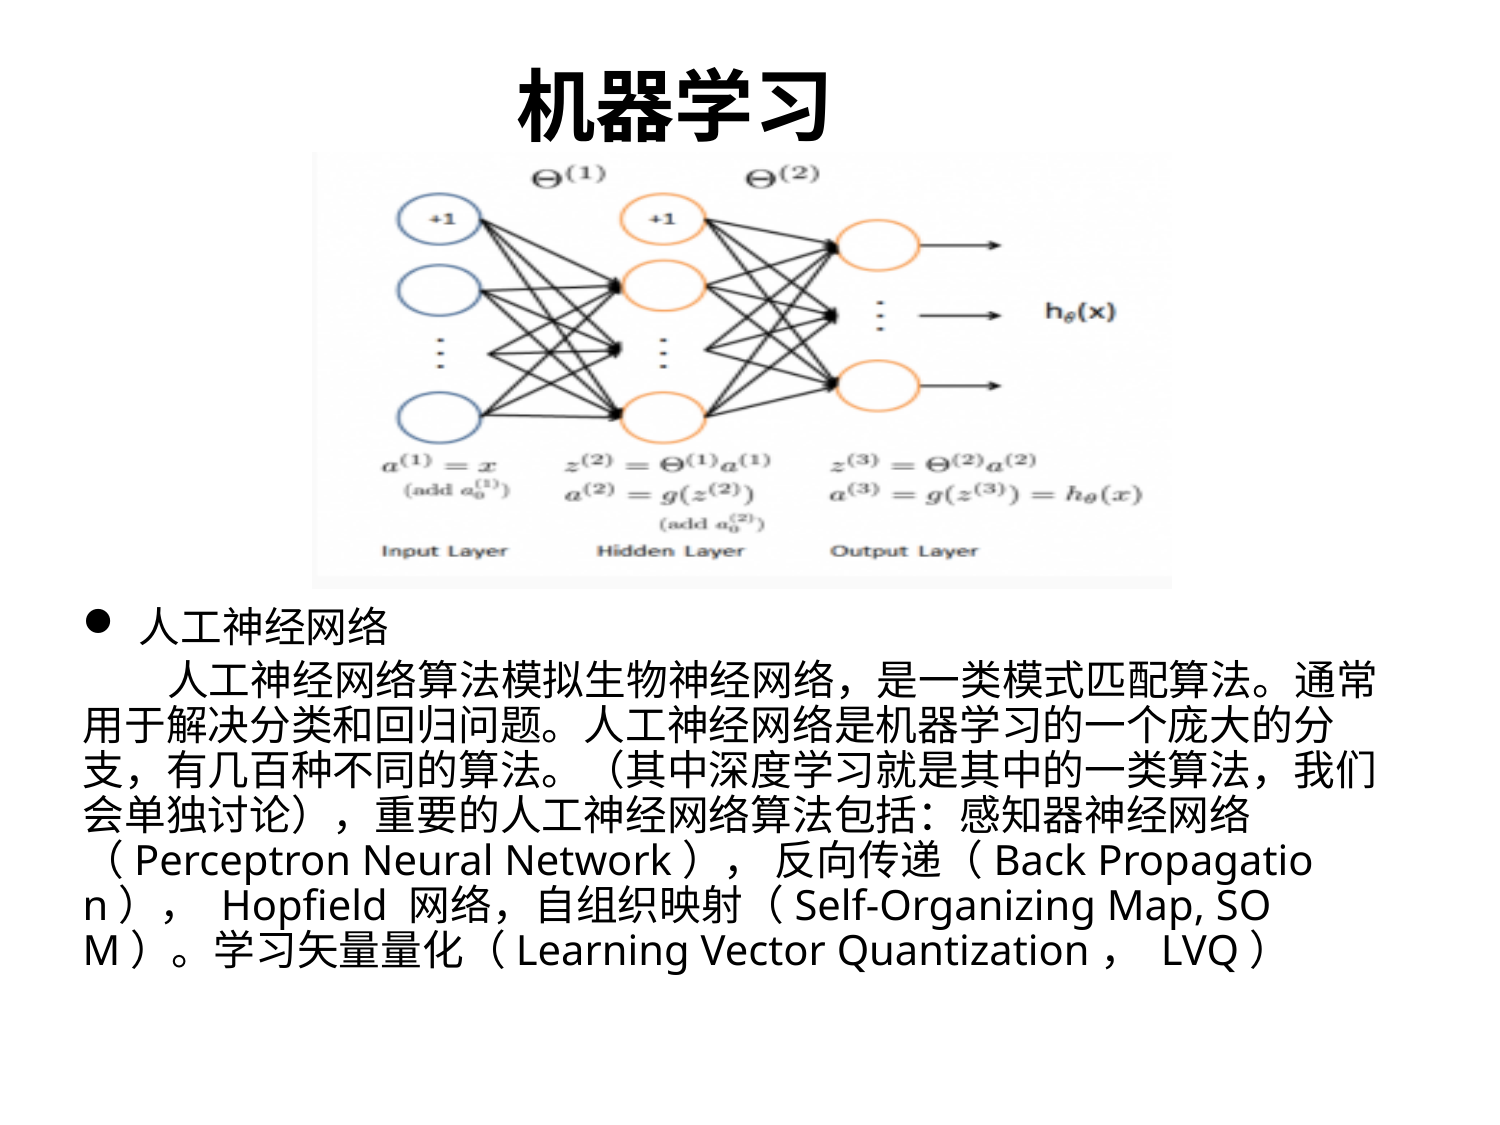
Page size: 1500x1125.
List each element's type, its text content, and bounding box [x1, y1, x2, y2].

picture [312, 152, 1172, 590]
title 机器学习 [0, 56, 1350, 152]
list 人工神经网络 人工神经网络算法模拟生物神经网络，是一类模式匹配算法。通常用于解决分类和回归问题。人工神经网络是机器学习的一个庞大的分支，有几百种不同的算法。（其中深度学习就是其中的一类算法，我们会单独讨论），重要的人工神经网络算法包括：感知器神经网络（Perceptron Neural Network）， 反向传递（Back Propagation）， Hopfield 网络，自组织映射（Self-Organizing Map, SOM）。学习矢量量化（Learning Vector Quantization， LVQ） [67, 151, 1418, 1019]
